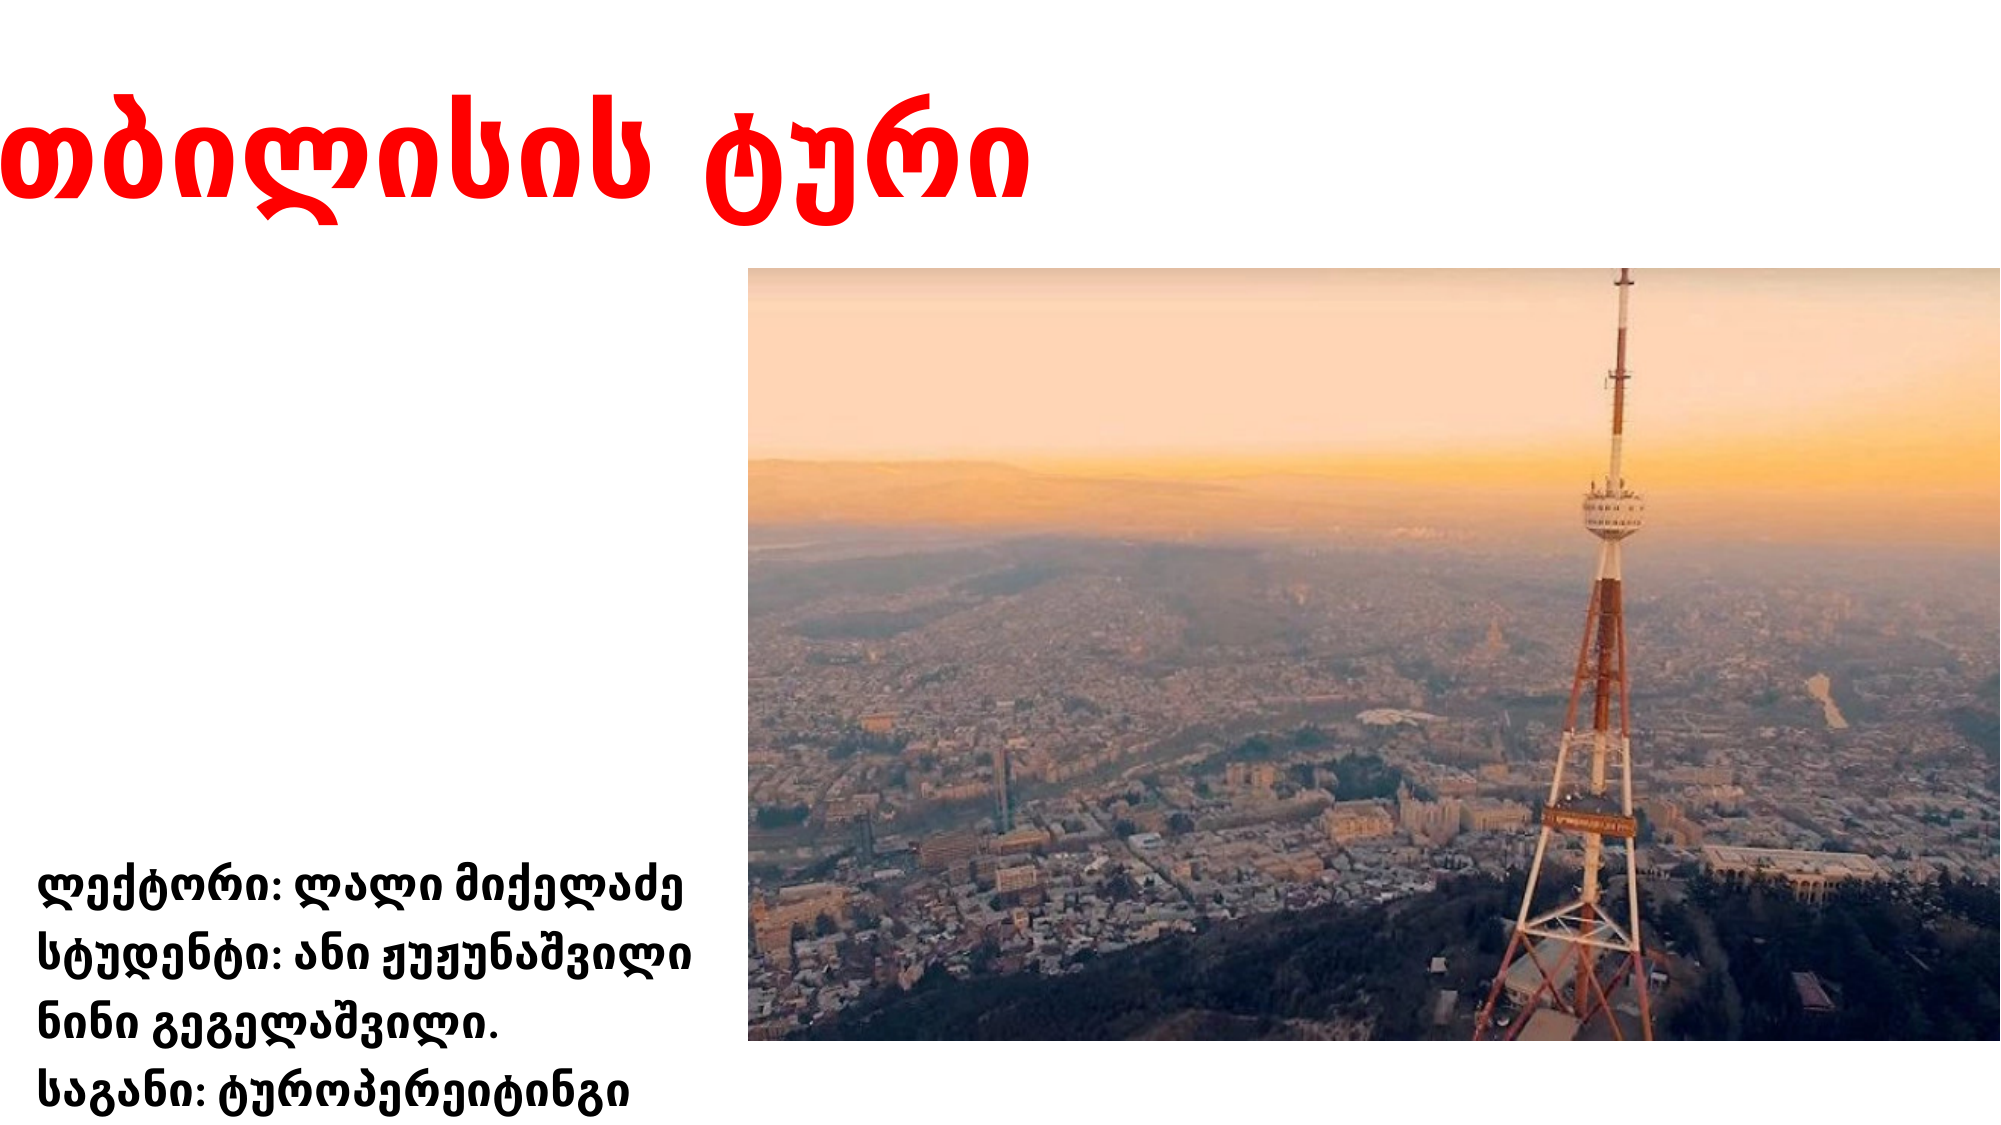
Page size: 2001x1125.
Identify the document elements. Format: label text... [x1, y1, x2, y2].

title თბილისის ტური [0, 0, 1266, 233]
subtitle ლექტორი: ლალი მიქელაძე სტუდენტი: ანი ჟუჟუნაშვილი ნინი გეგელაშვილი. საგანი: ტუროპერეიტინგი [21, 853, 1522, 1125]
picture [748, 268, 2000, 1041]
